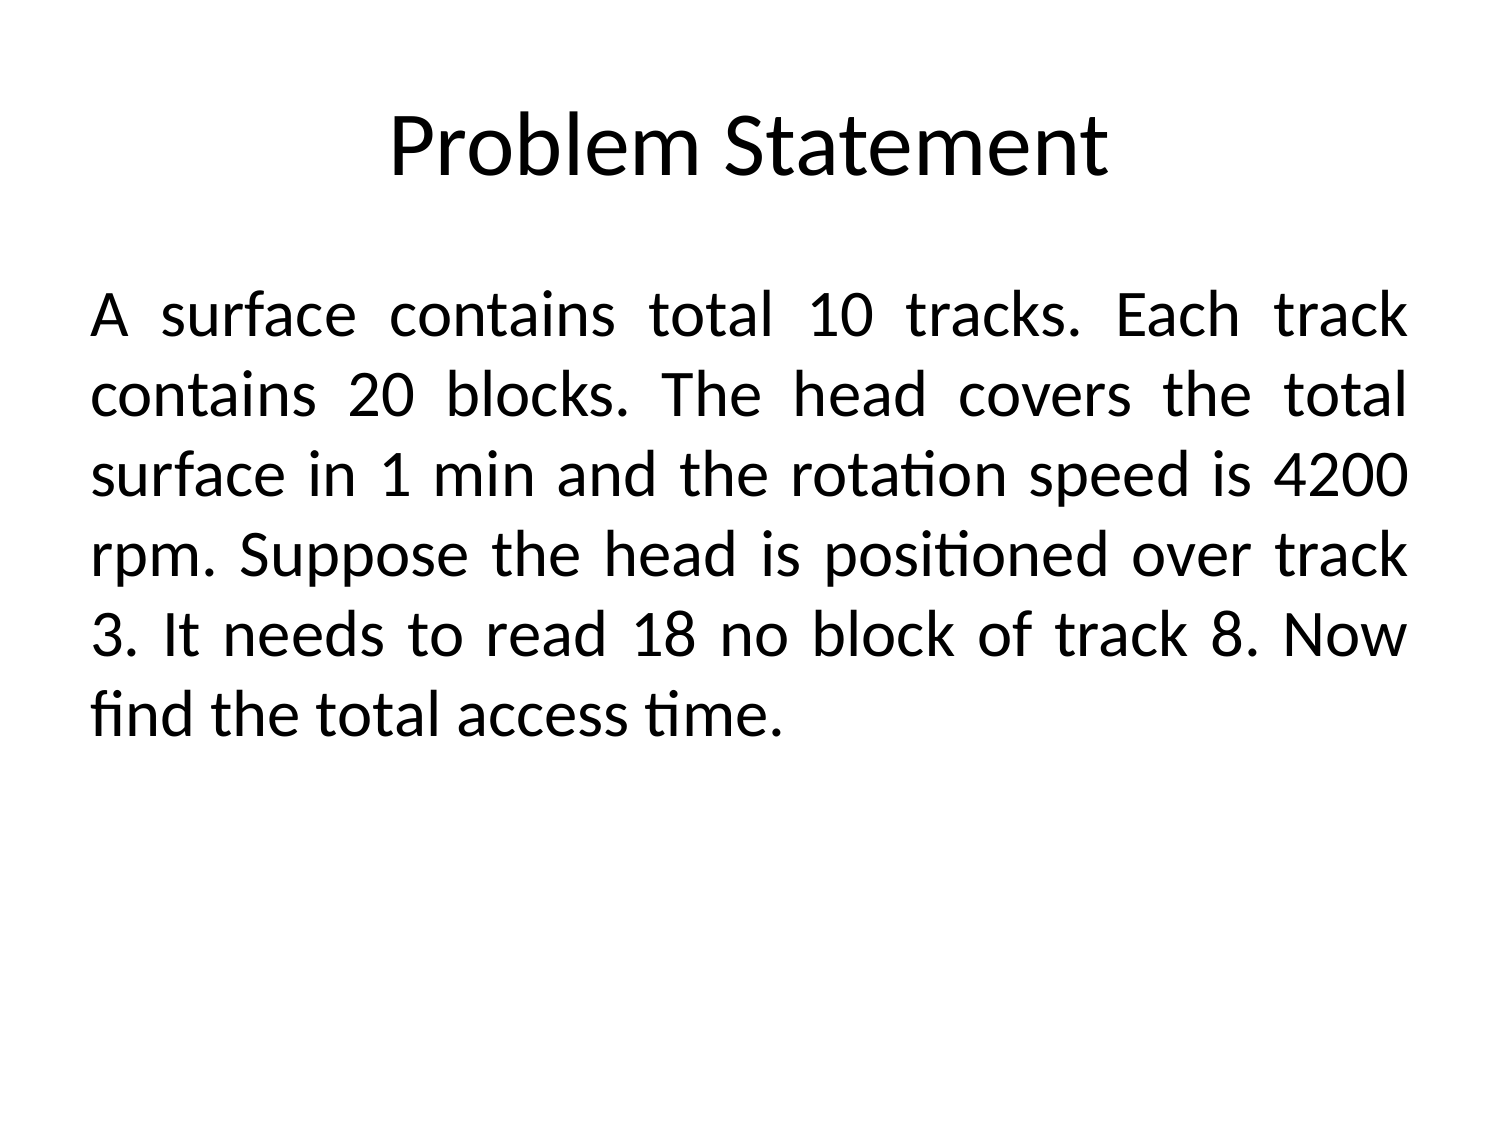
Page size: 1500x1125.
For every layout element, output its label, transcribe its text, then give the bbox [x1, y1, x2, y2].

list A surface contains total 10 tracks. Each track contains 20 blocks. The head covers the total surface in 1 min and the rotation speed is 4200 rpm. Suppose the head is positioned over track 3. It needs to read 18 no block of track 8. Now find the total access time. [75, 262, 1425, 1005]
title Problem Statement [75, 45, 1425, 233]
